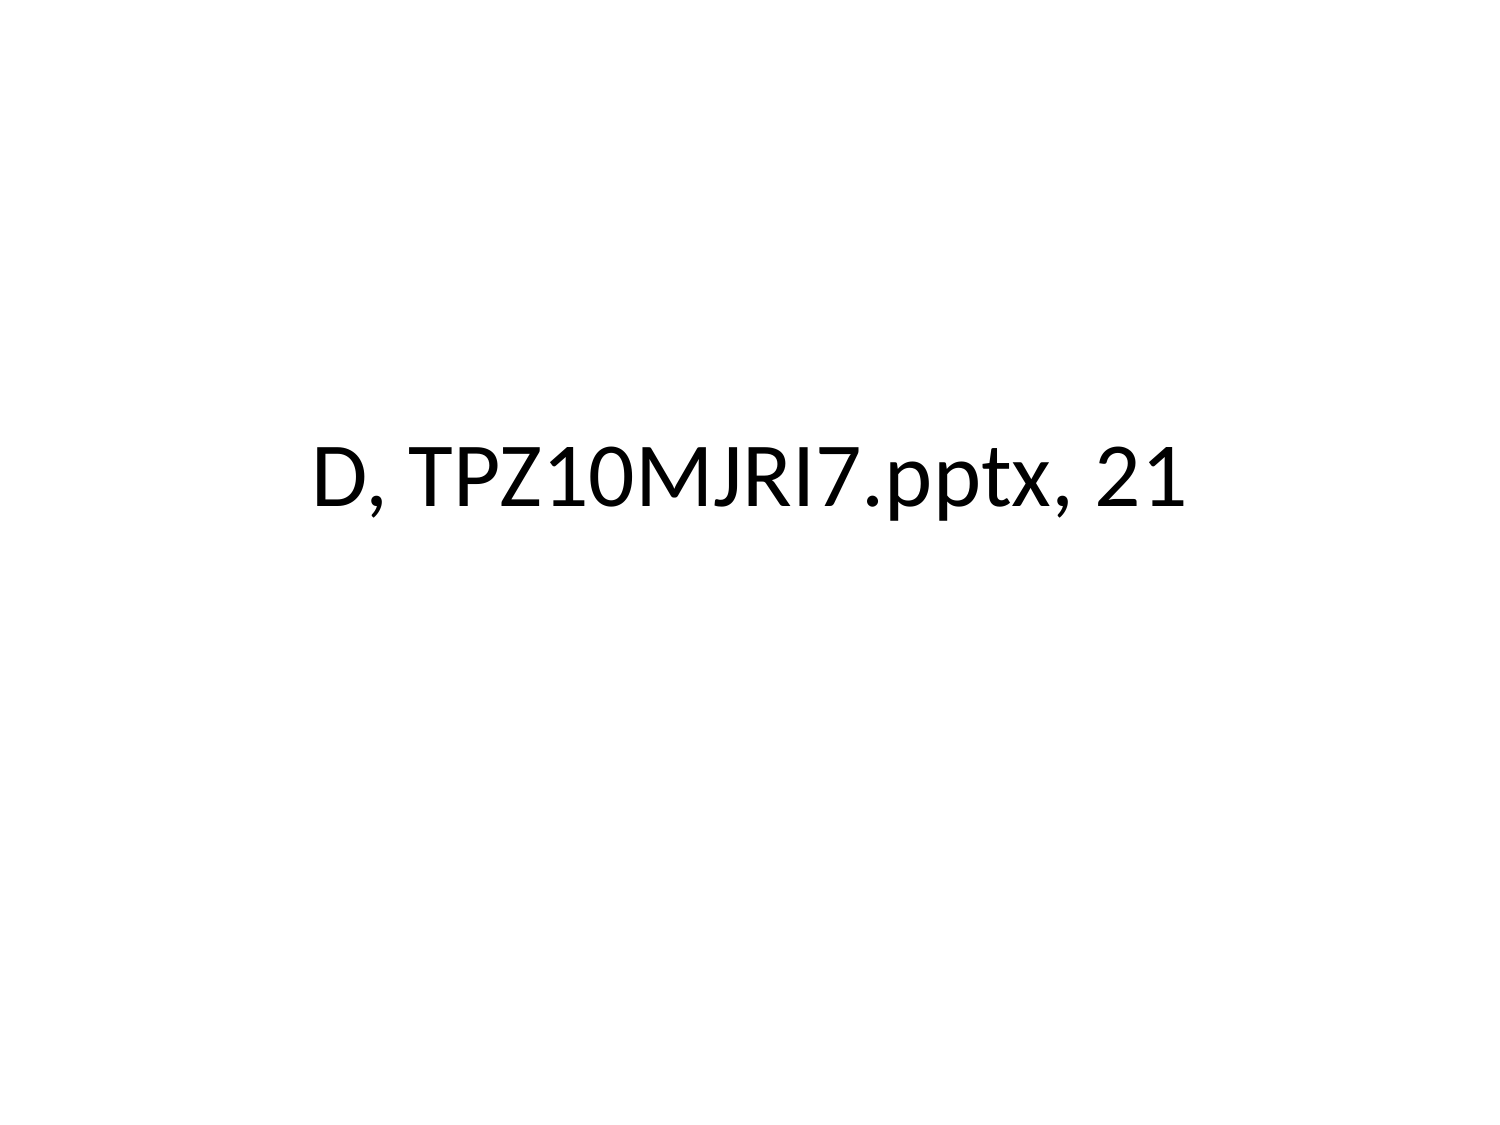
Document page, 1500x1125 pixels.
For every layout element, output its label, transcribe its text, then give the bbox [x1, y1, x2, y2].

title D, TPZ10MJRI7.pptx, 21 [112, 349, 1388, 591]
